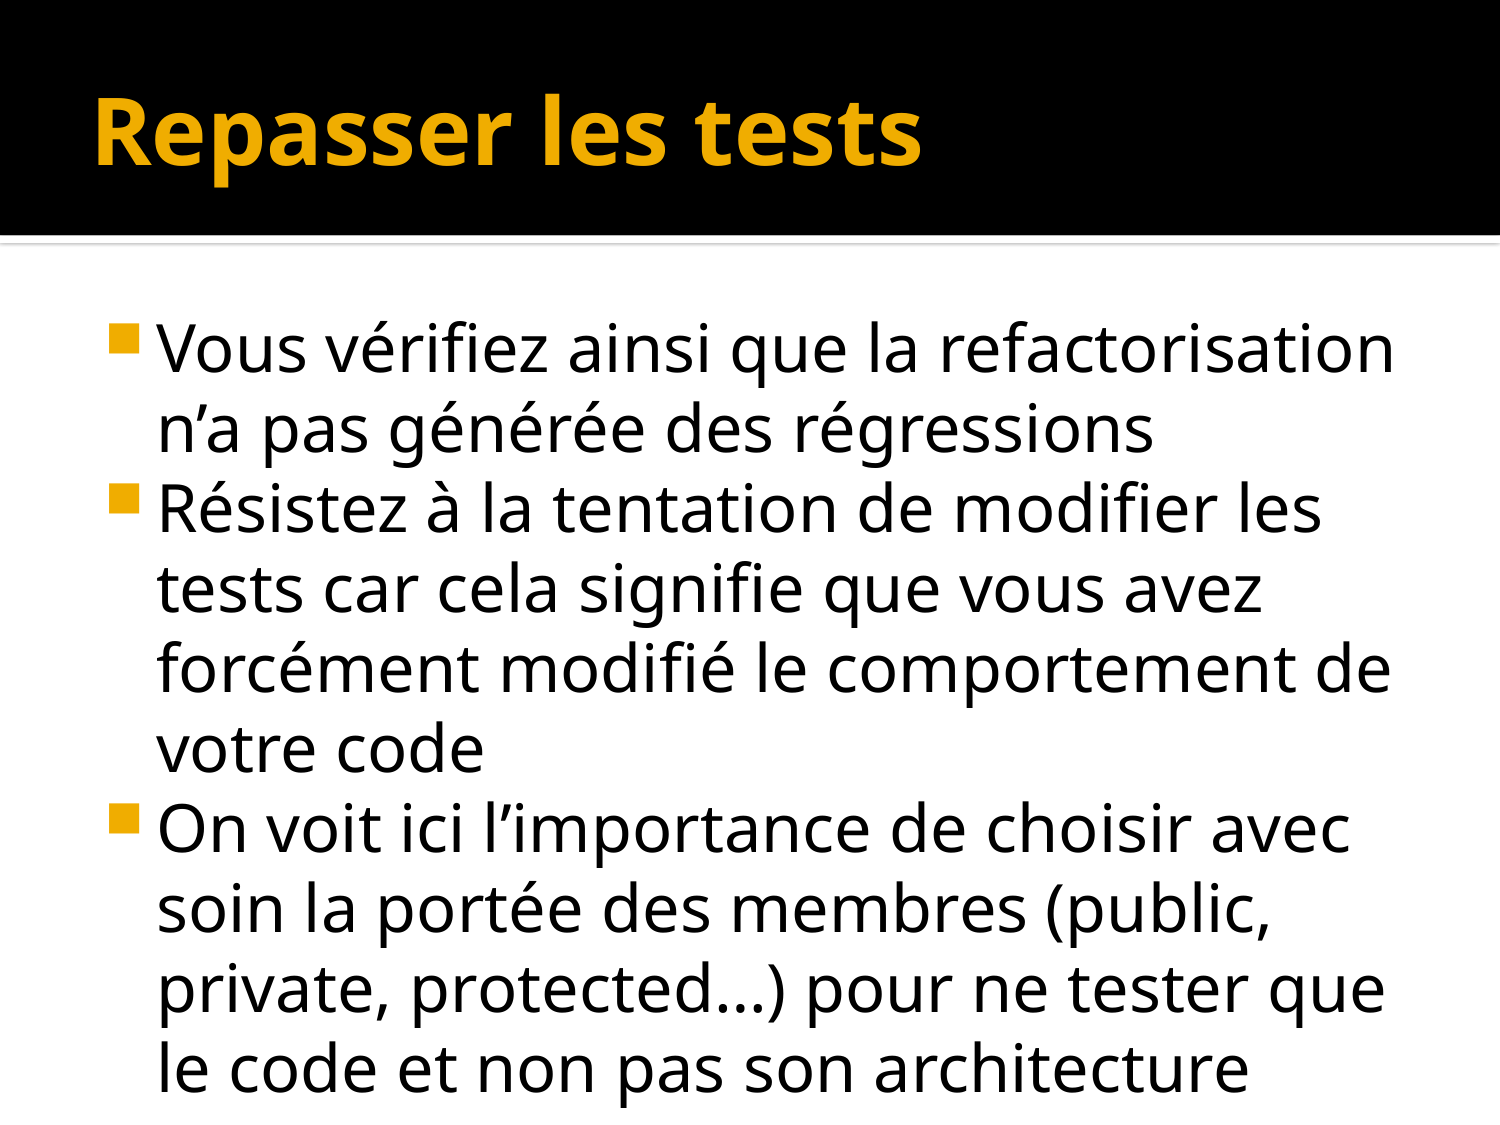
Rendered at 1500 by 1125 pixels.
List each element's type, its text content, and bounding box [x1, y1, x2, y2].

list Vous vérifiez ainsi que la refactorisation n’a pas générée des régressions Résistez à la tentation de modifier les tests car cela signifie que vous avez forcément modifié le comportement de votre code On voit ici l’importance de choisir avec soin la portée des membres (public, private, protected…) pour ne tester que le code et non pas son architecture [75, 291, 1425, 1050]
title Repasser les tests [75, 25, 1425, 231]
